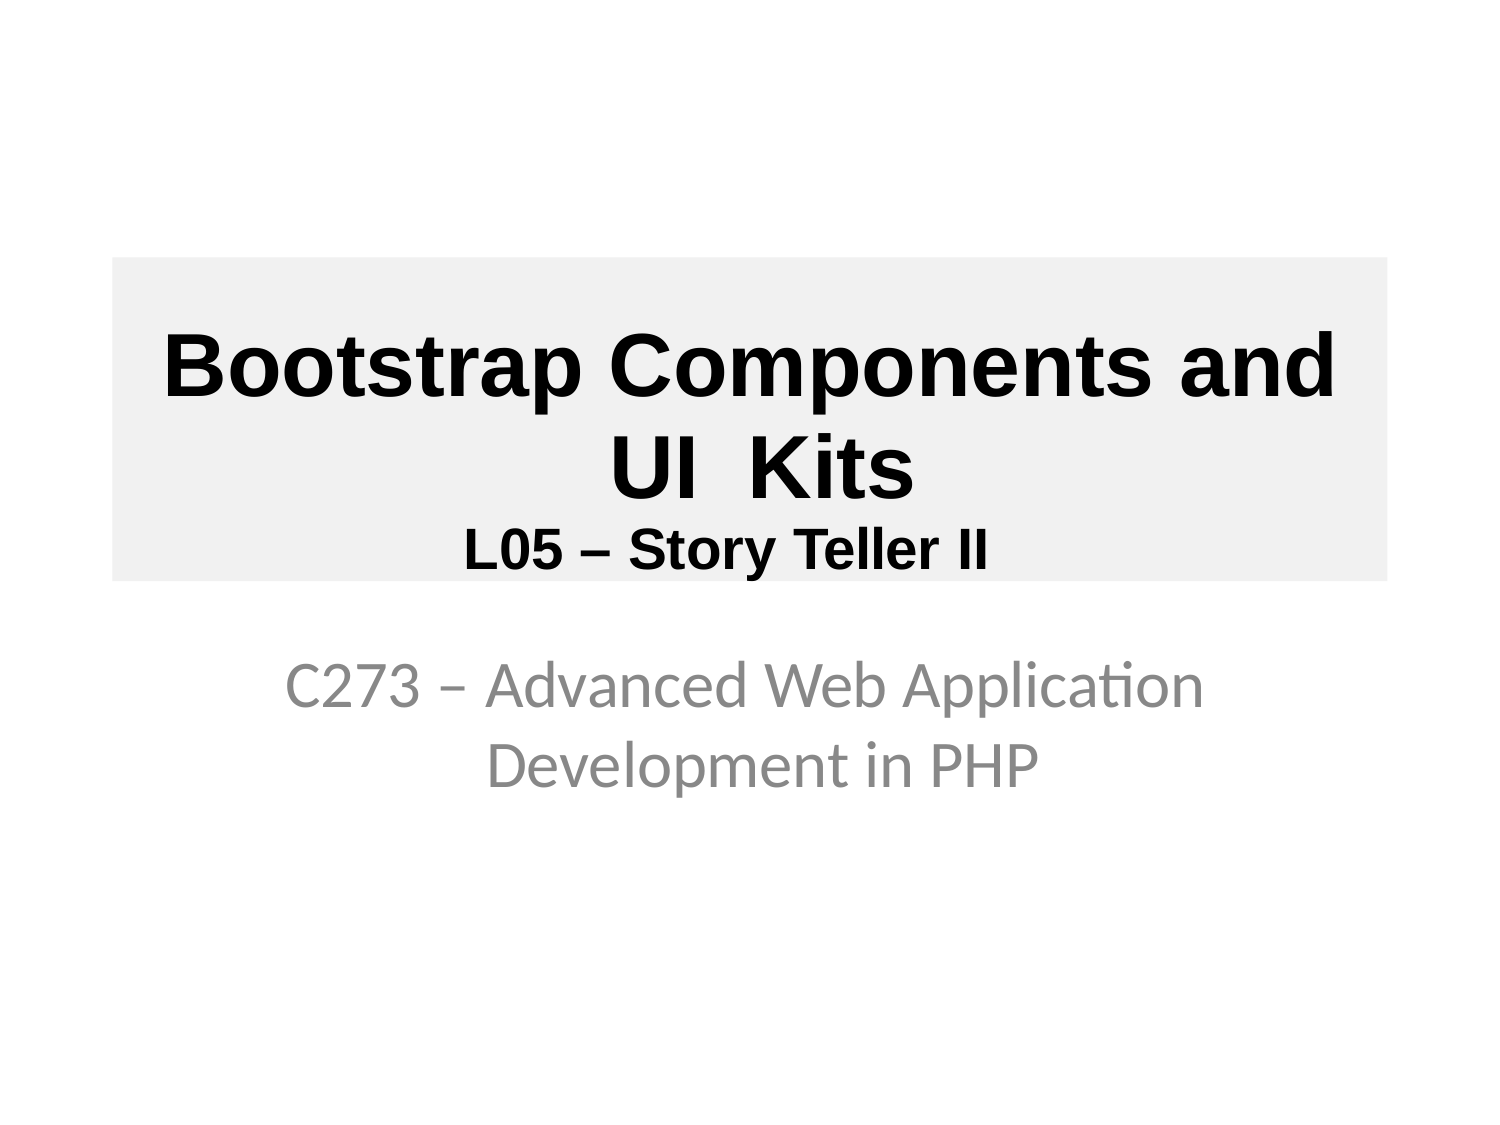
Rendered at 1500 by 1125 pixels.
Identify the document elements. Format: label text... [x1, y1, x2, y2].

text_box Bootstrap Components and UI Kits L05 – Story Teller II [112, 257, 1388, 582]
text_box C273 – Advanced Web Application Development in PHP [283, 638, 1217, 801]
